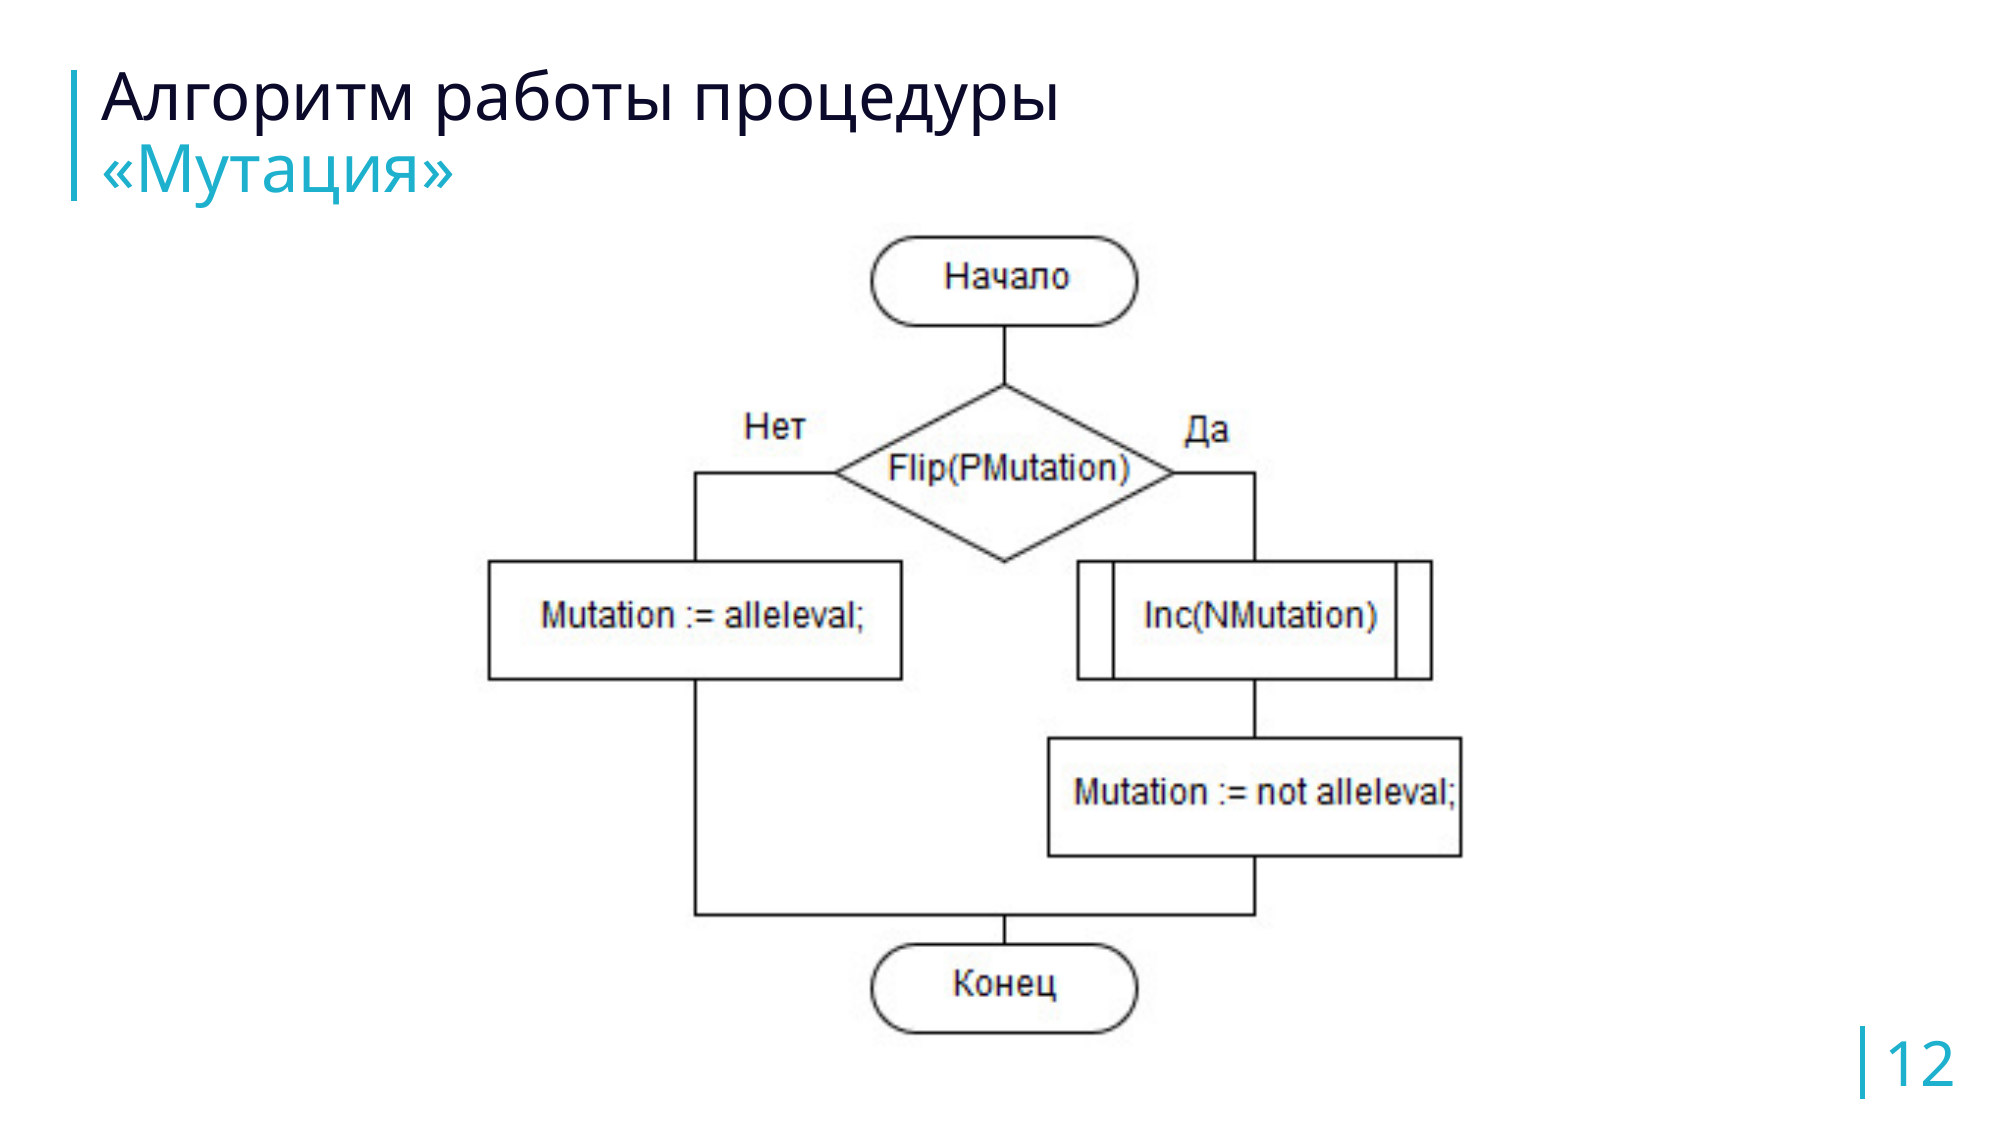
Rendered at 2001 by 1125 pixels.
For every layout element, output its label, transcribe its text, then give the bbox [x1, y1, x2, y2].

title Алгоритм работы процедуры [86, 46, 1812, 127]
list 12 [1870, 1028, 1972, 1116]
list «Мутация» [86, 127, 1812, 223]
picture [474, 222, 1478, 1050]
